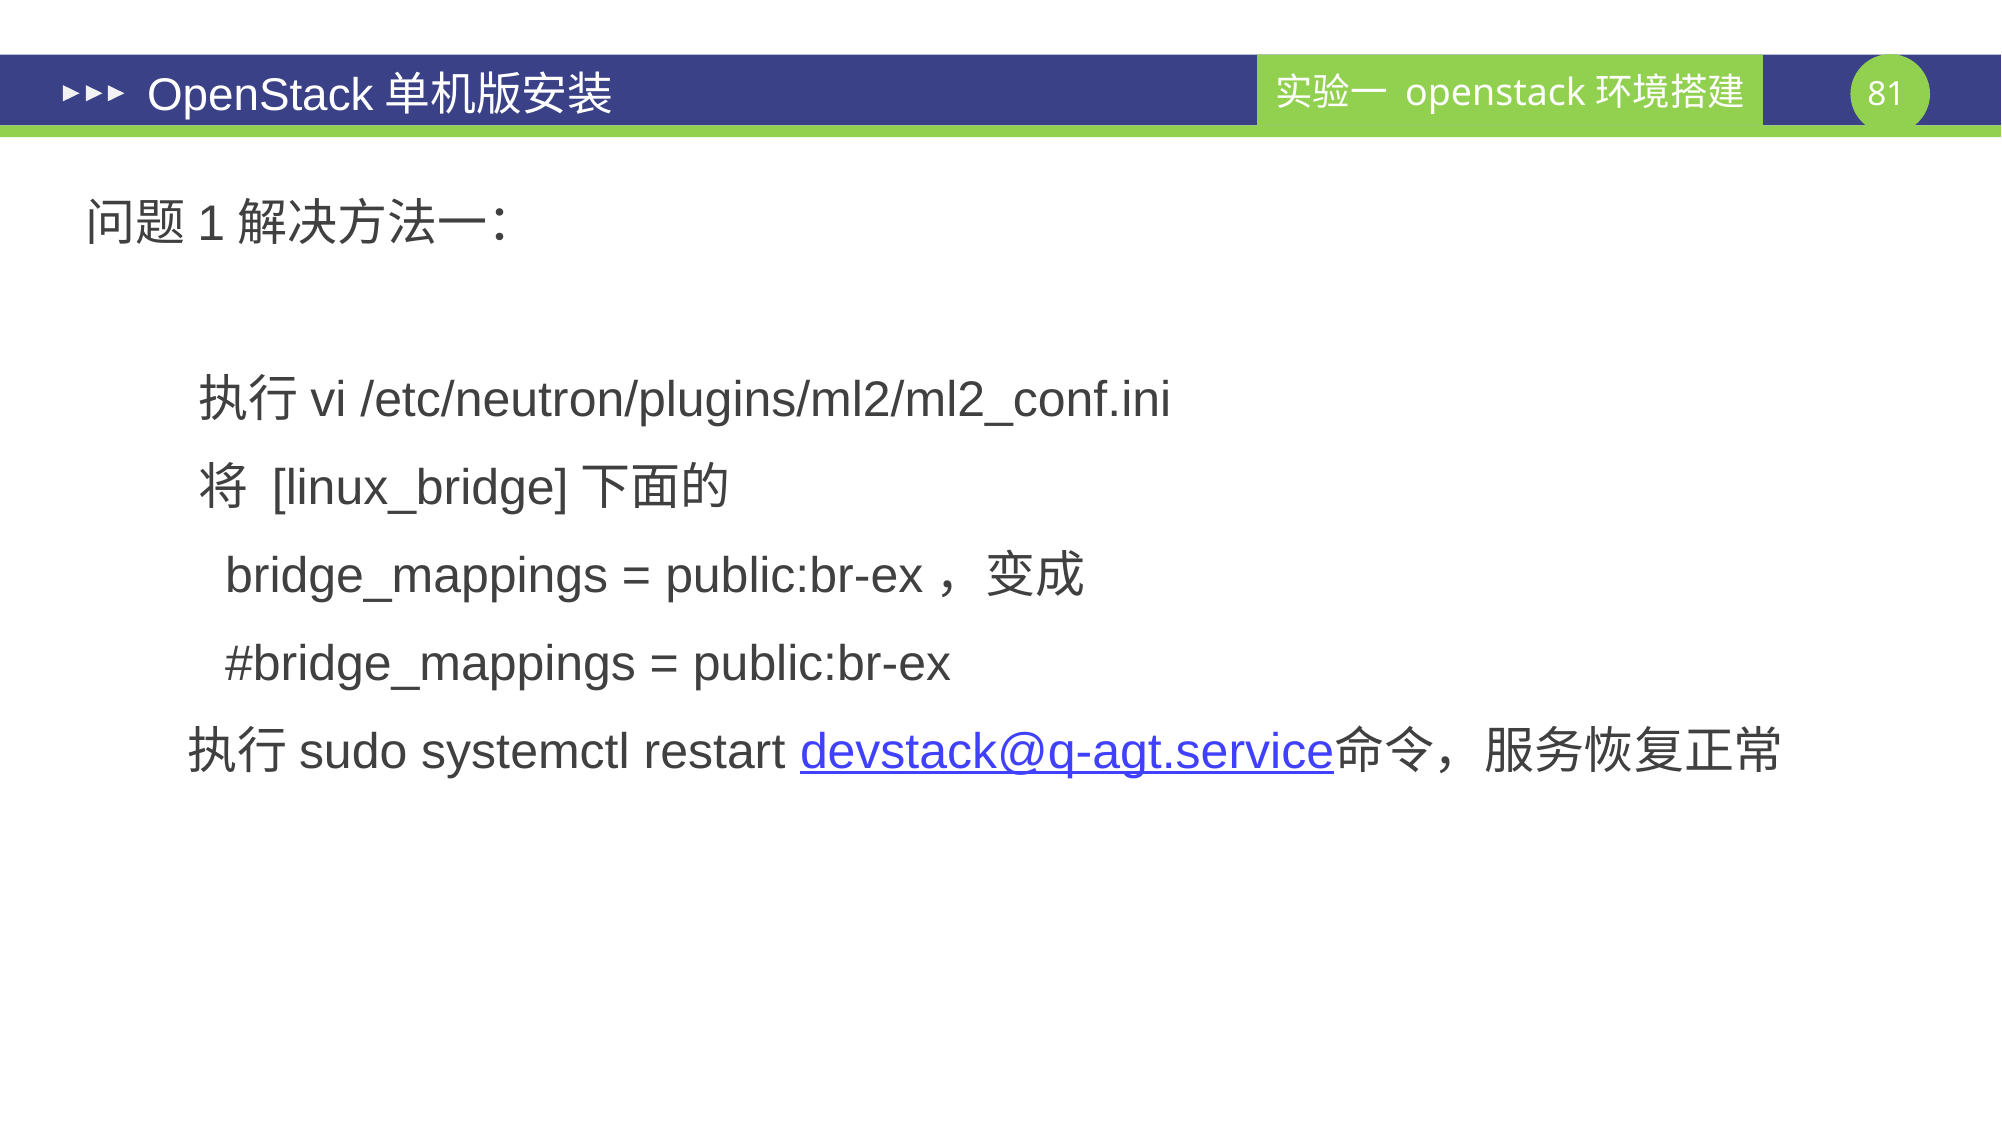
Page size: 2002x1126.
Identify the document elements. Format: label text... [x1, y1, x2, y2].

list 问题1解决方法一： 执行vi /etc/neutron/plugins/ml2/ml2_conf.ini 将 [linux_bridge]下面的 bridge_mappings = public:br-ex，变成 #bridge_mappings = public:br-ex 执行sudo systemctl restart devstack@q-agt.service命令，服务恢复正常 [65, 162, 1891, 1066]
title OpenStack单机版安装 [127, 59, 1207, 126]
